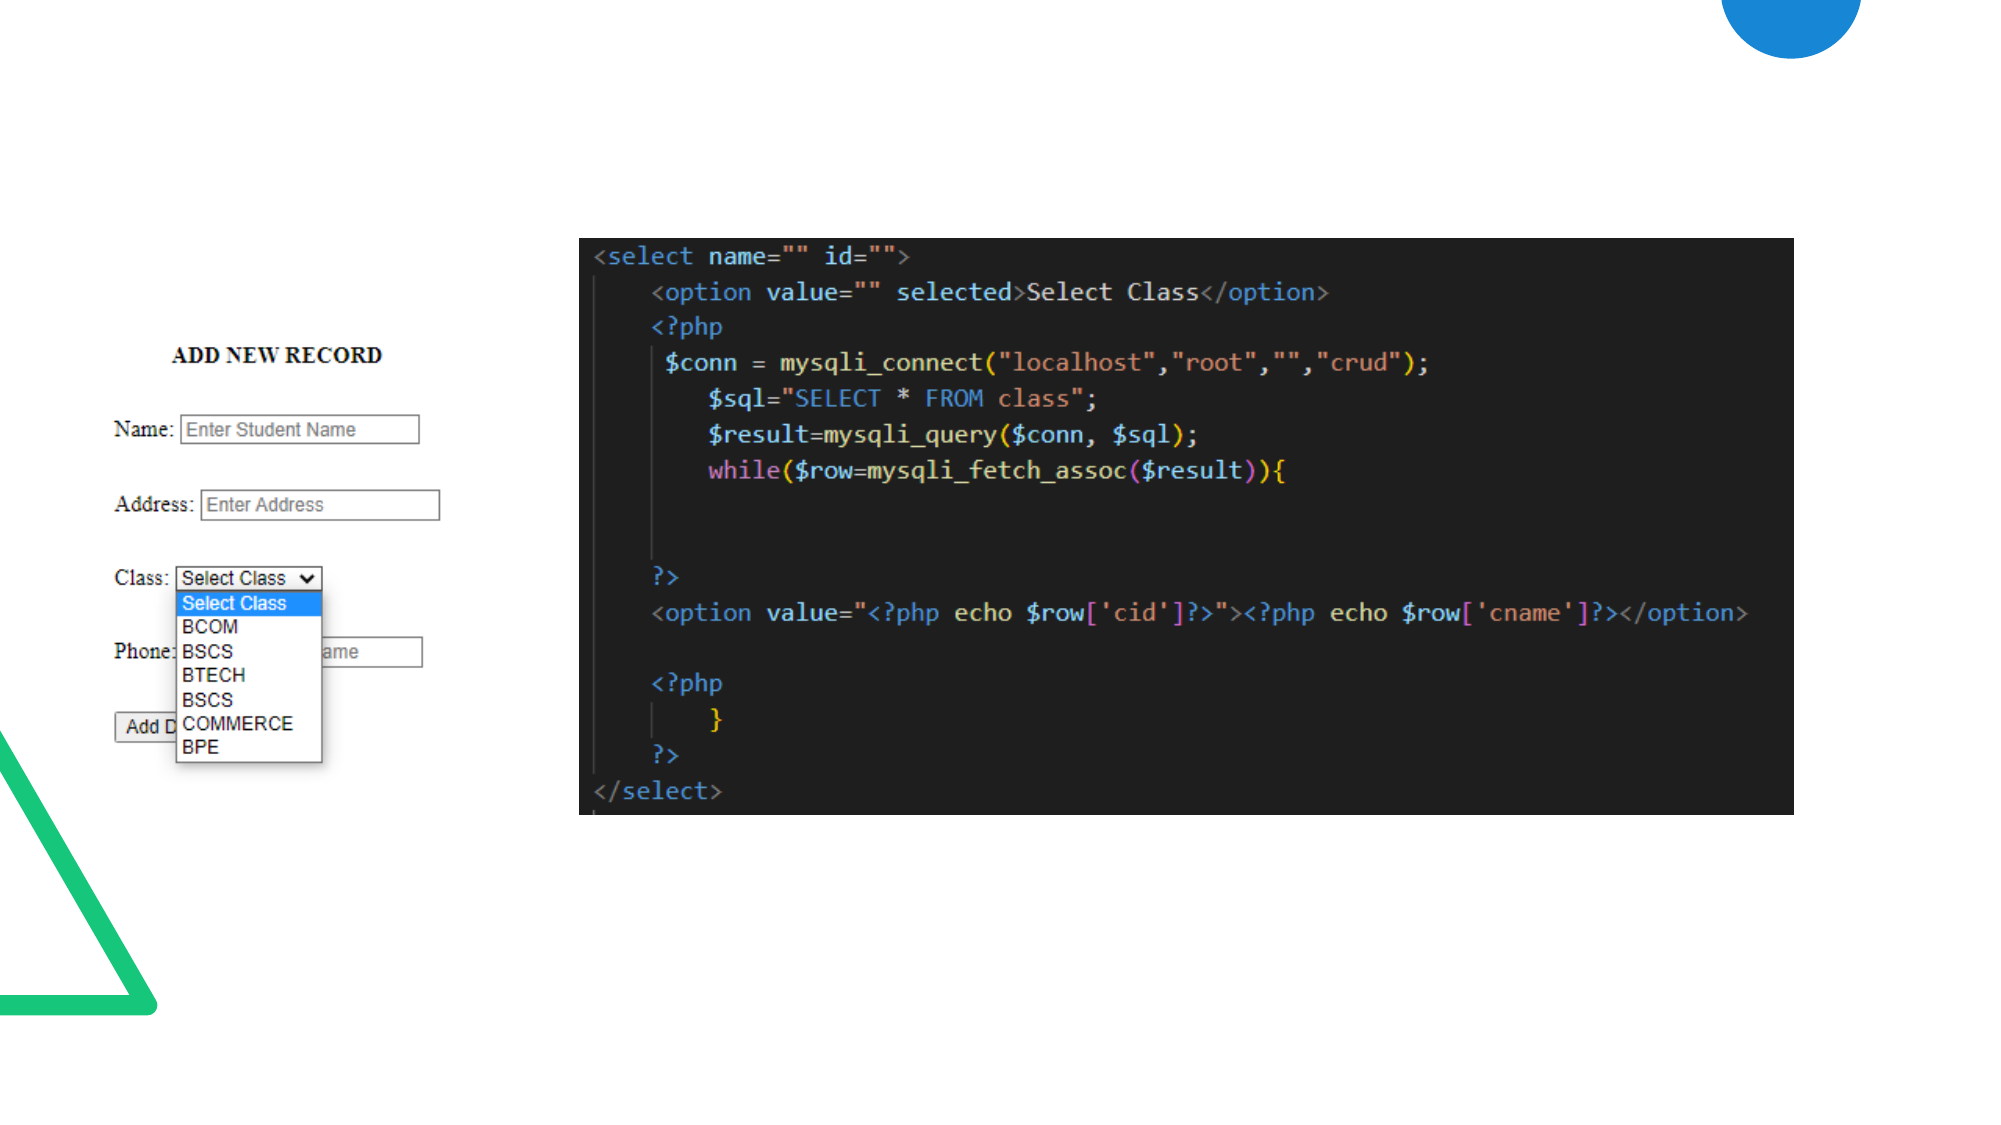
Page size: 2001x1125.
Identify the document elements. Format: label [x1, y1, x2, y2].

picture [579, 238, 1794, 815]
picture [49, 310, 489, 815]
